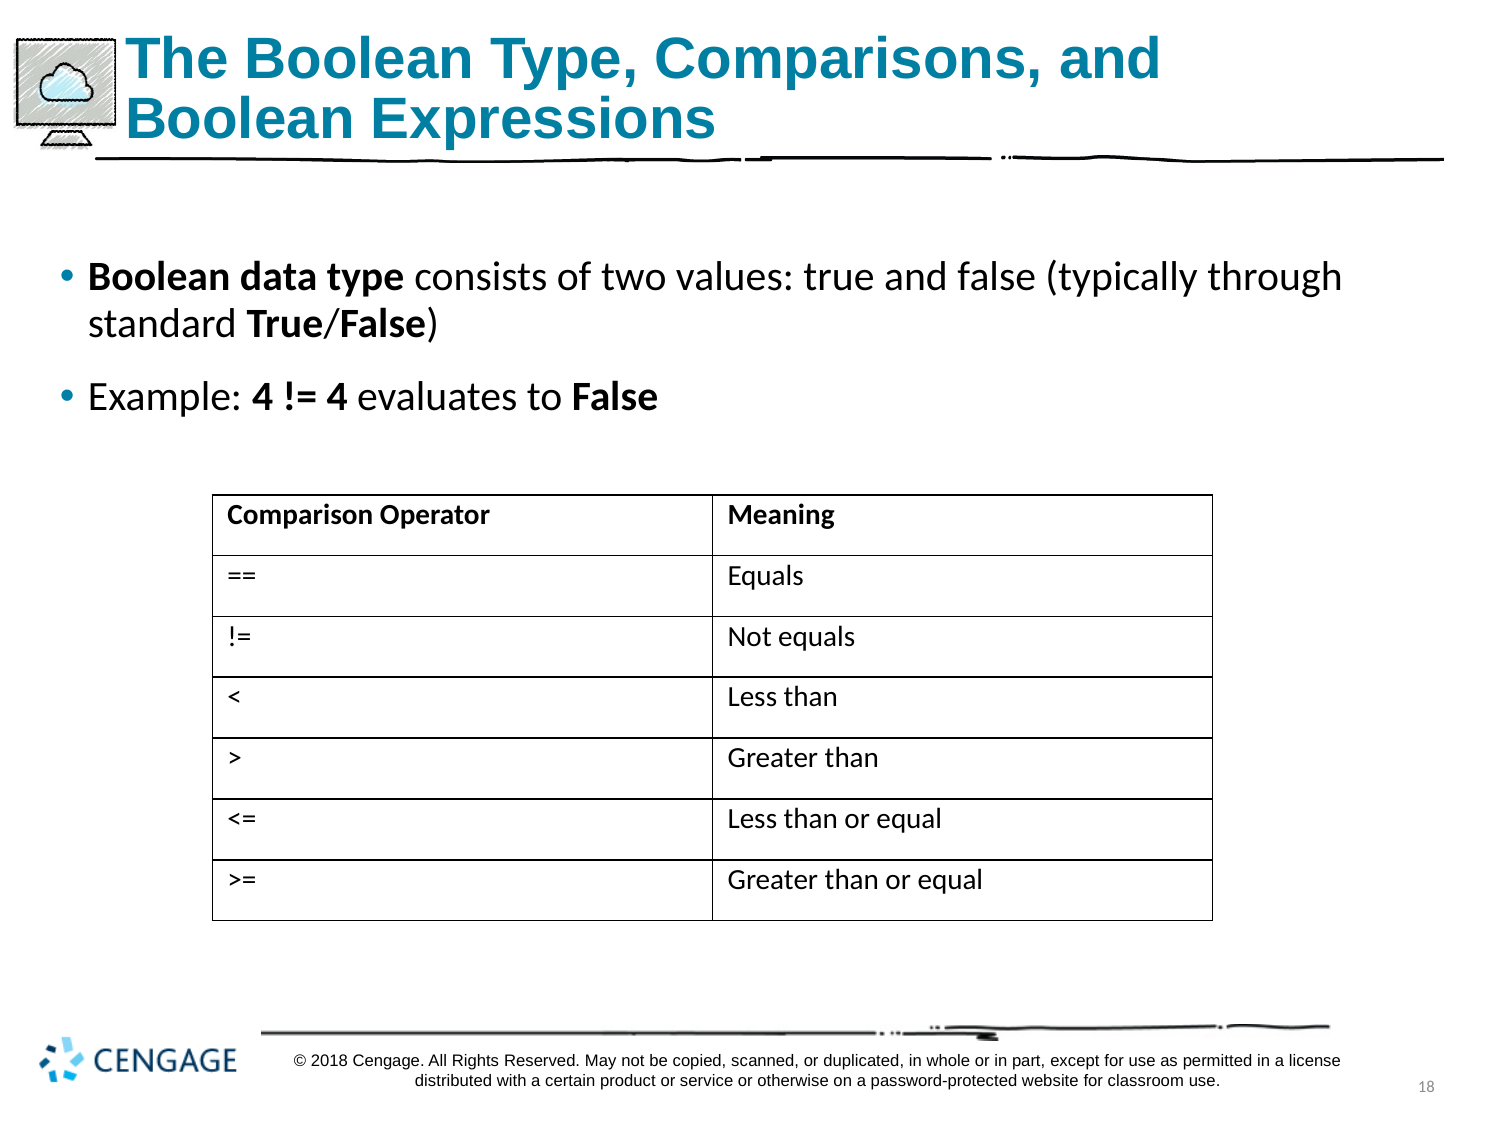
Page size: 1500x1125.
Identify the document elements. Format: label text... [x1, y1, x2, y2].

table_header Comparison Operator [213, 496, 712, 555]
footer © 2018 Cengage. All Rights Reserved. May not be copied, scanned, or duplicated, in whole or in part, except for use as permitted in a license distributed with a certain product or service or otherwise on a password-protected website for classroom use. [262, 1050, 1375, 1090]
table_cell Less than [713, 678, 1212, 737]
picture [261, 1024, 1331, 1041]
list Boolean data type consists of two values: true and false (typically through standard True/False) Example: 4 != 4 evaluates to False [59, 252, 1441, 422]
picture [19, 1023, 249, 1095]
title The Boolean Type, Comparisons, and Boolean Expressions [125, 30, 1350, 151]
picture [95, 155, 1444, 163]
picture [13, 36, 117, 151]
table_cell == [213, 556, 712, 616]
table_cell <= [213, 800, 712, 859]
table_header Meaning [713, 496, 1212, 555]
table_cell >= [213, 861, 712, 920]
table_cell Equals [713, 556, 1212, 616]
table_cell > [213, 739, 712, 798]
table_cell Greater than or equal [713, 861, 1212, 920]
table_cell Less than or equal [713, 800, 1212, 859]
table_cell Greater than [713, 739, 1212, 798]
table_cell Not equals [713, 617, 1212, 676]
table_cell != [213, 617, 712, 676]
table_cell < [213, 678, 712, 737]
